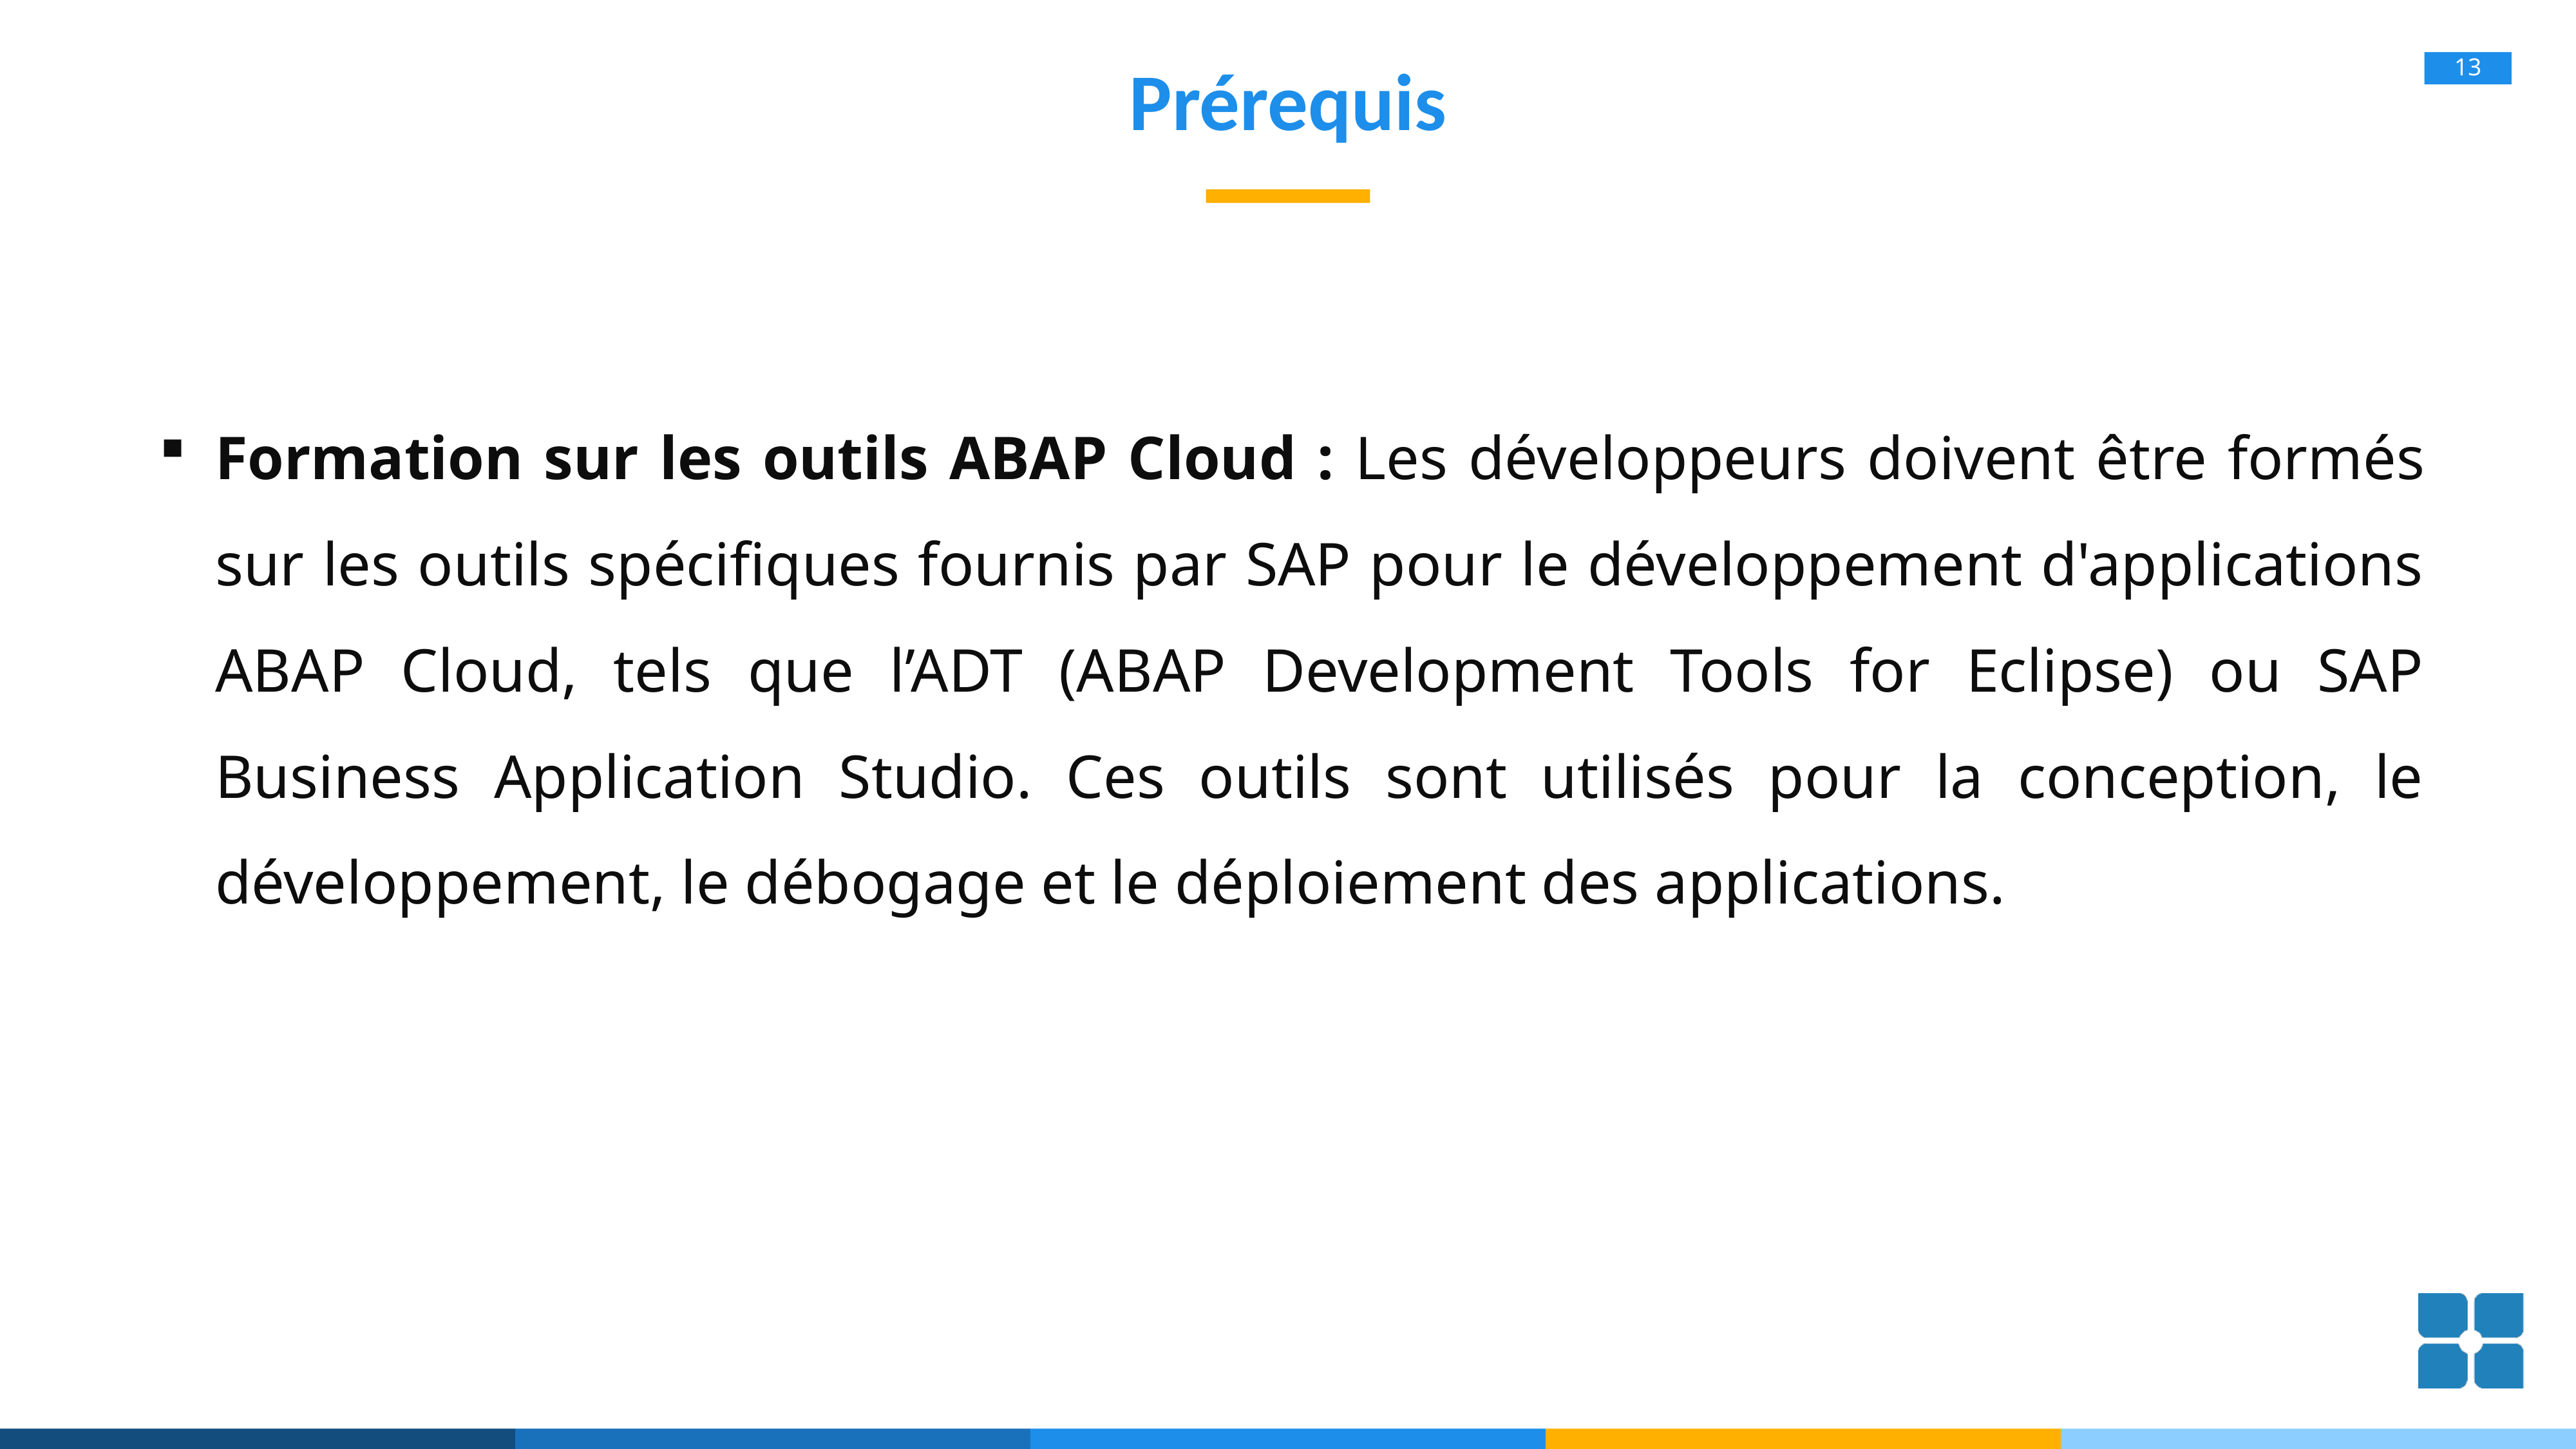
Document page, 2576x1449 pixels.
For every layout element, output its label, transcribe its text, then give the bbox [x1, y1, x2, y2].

title Prérequis [0, 0, 2576, 196]
list Formation sur les outils ABAP Cloud : Les développeurs doivent être formés sur les outils spécifiques fournis par SAP pour le développement d'applications ABAP Cloud, tels que l’ADT (ABAP Development Tools for Eclipse) ou SAP Business Application Studio. Ces outils sont utilisés pour la conception, le développement, le débogage et le déploiement des applications. [128, 354, 2457, 1212]
picture [2418, 1293, 2533, 1388]
